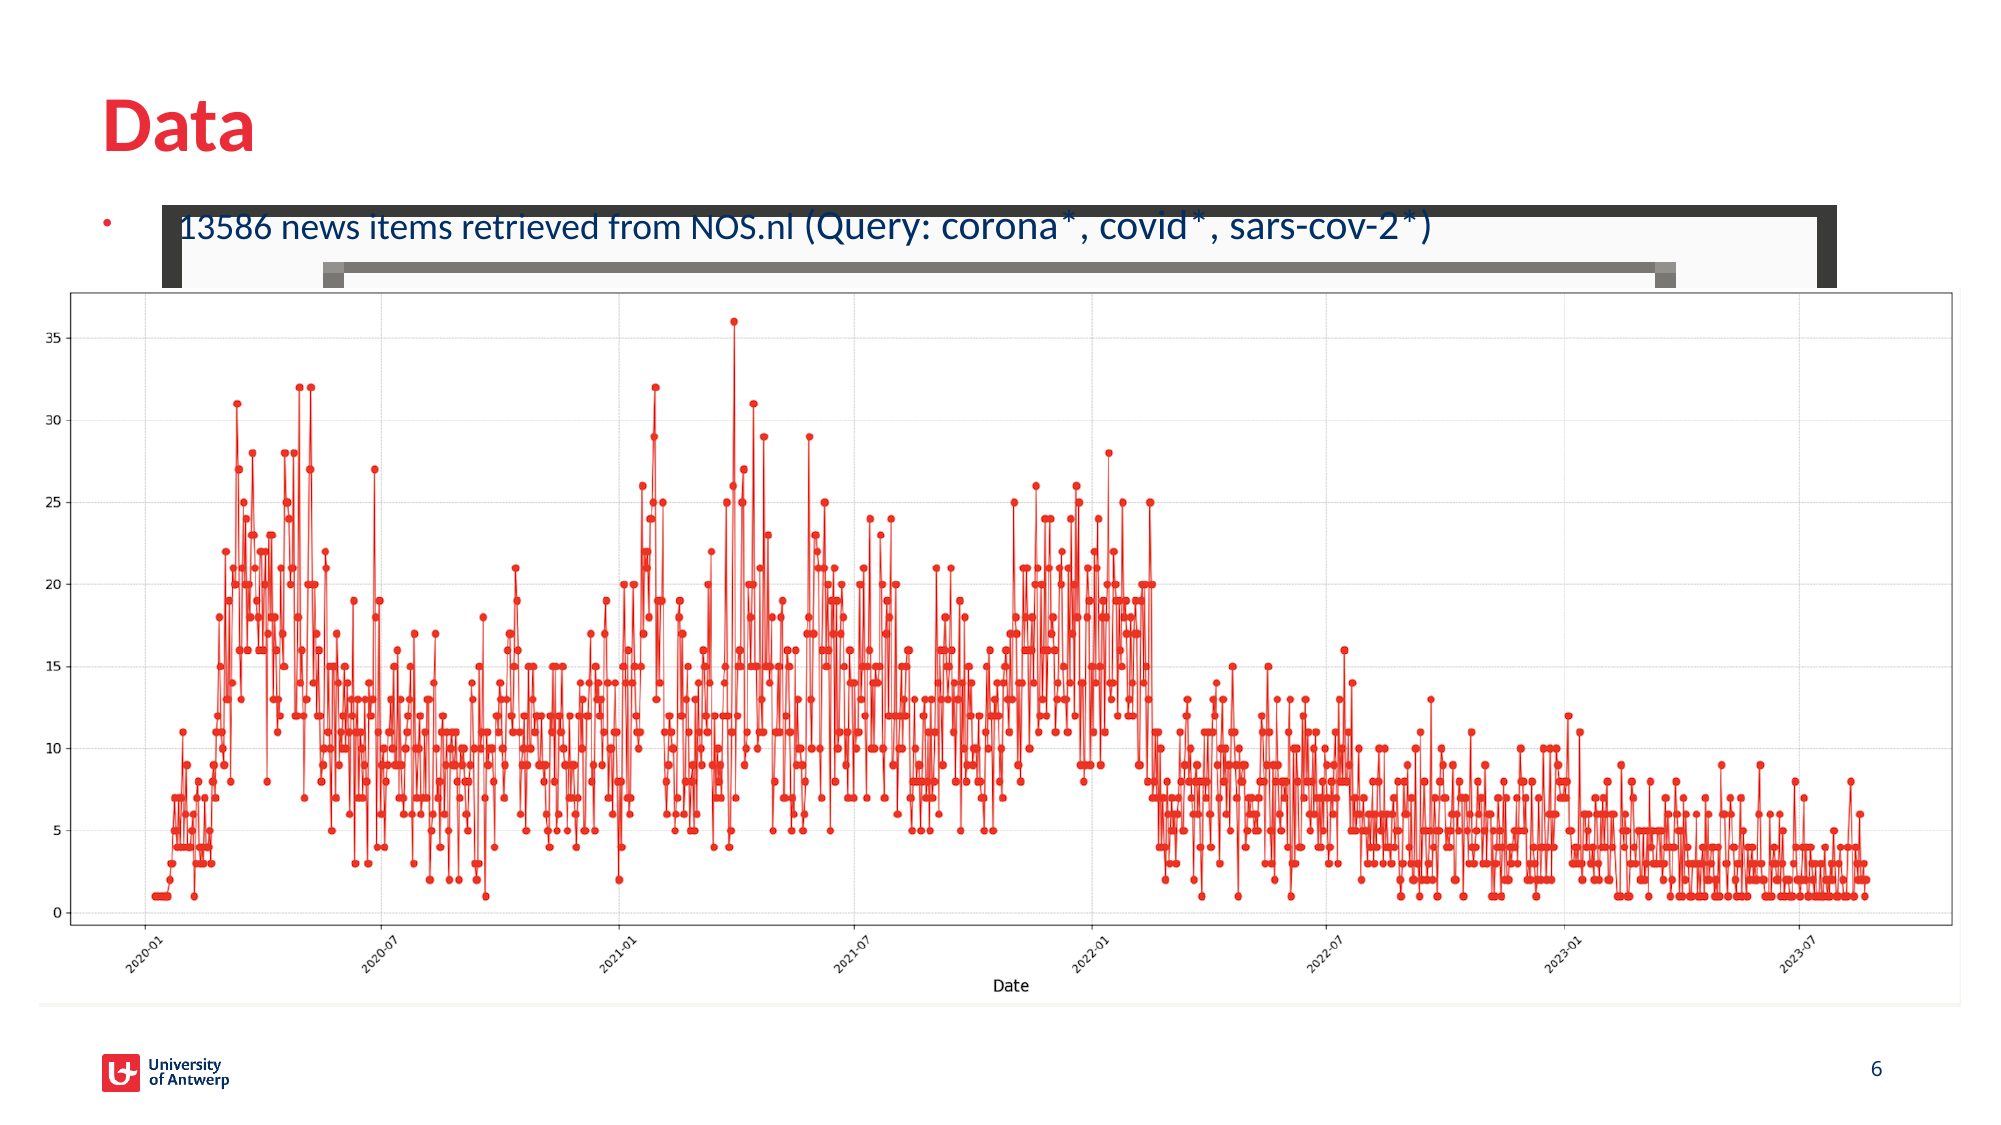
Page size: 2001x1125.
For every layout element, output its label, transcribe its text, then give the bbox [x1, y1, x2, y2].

picture [38, 288, 1962, 1007]
title Data [102, 72, 1898, 172]
picture [102, 1054, 229, 1092]
slide_number 6 [1463, 1039, 1898, 1100]
text_box 13586 news items retrieved from NOS.nl (Query: corona*, covid*, sars-cov-2*) [102, 172, 1898, 285]
